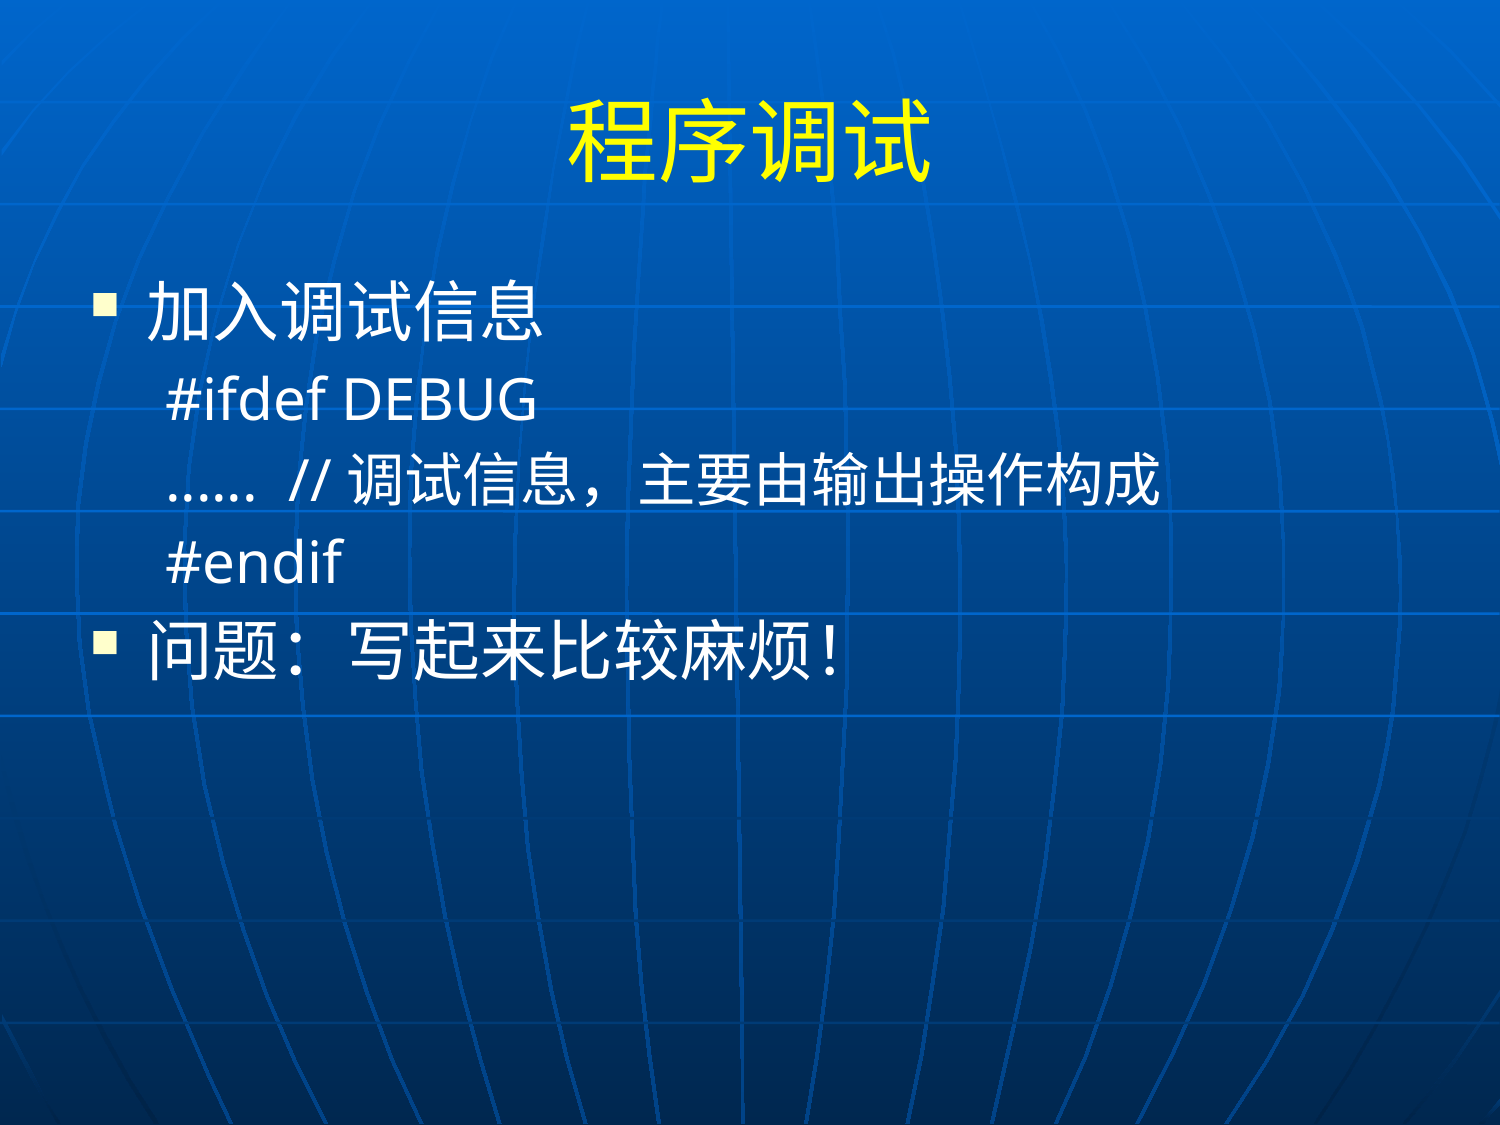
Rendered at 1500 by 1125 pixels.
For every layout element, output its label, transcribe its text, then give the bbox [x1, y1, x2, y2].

list 加入调试信息 #ifdef DEBUG ...... //调试信息，主要由输出操作构成 #endif 问题：写起来比较麻烦！ [75, 262, 1425, 1006]
title 程序调试 [75, 45, 1425, 233]
